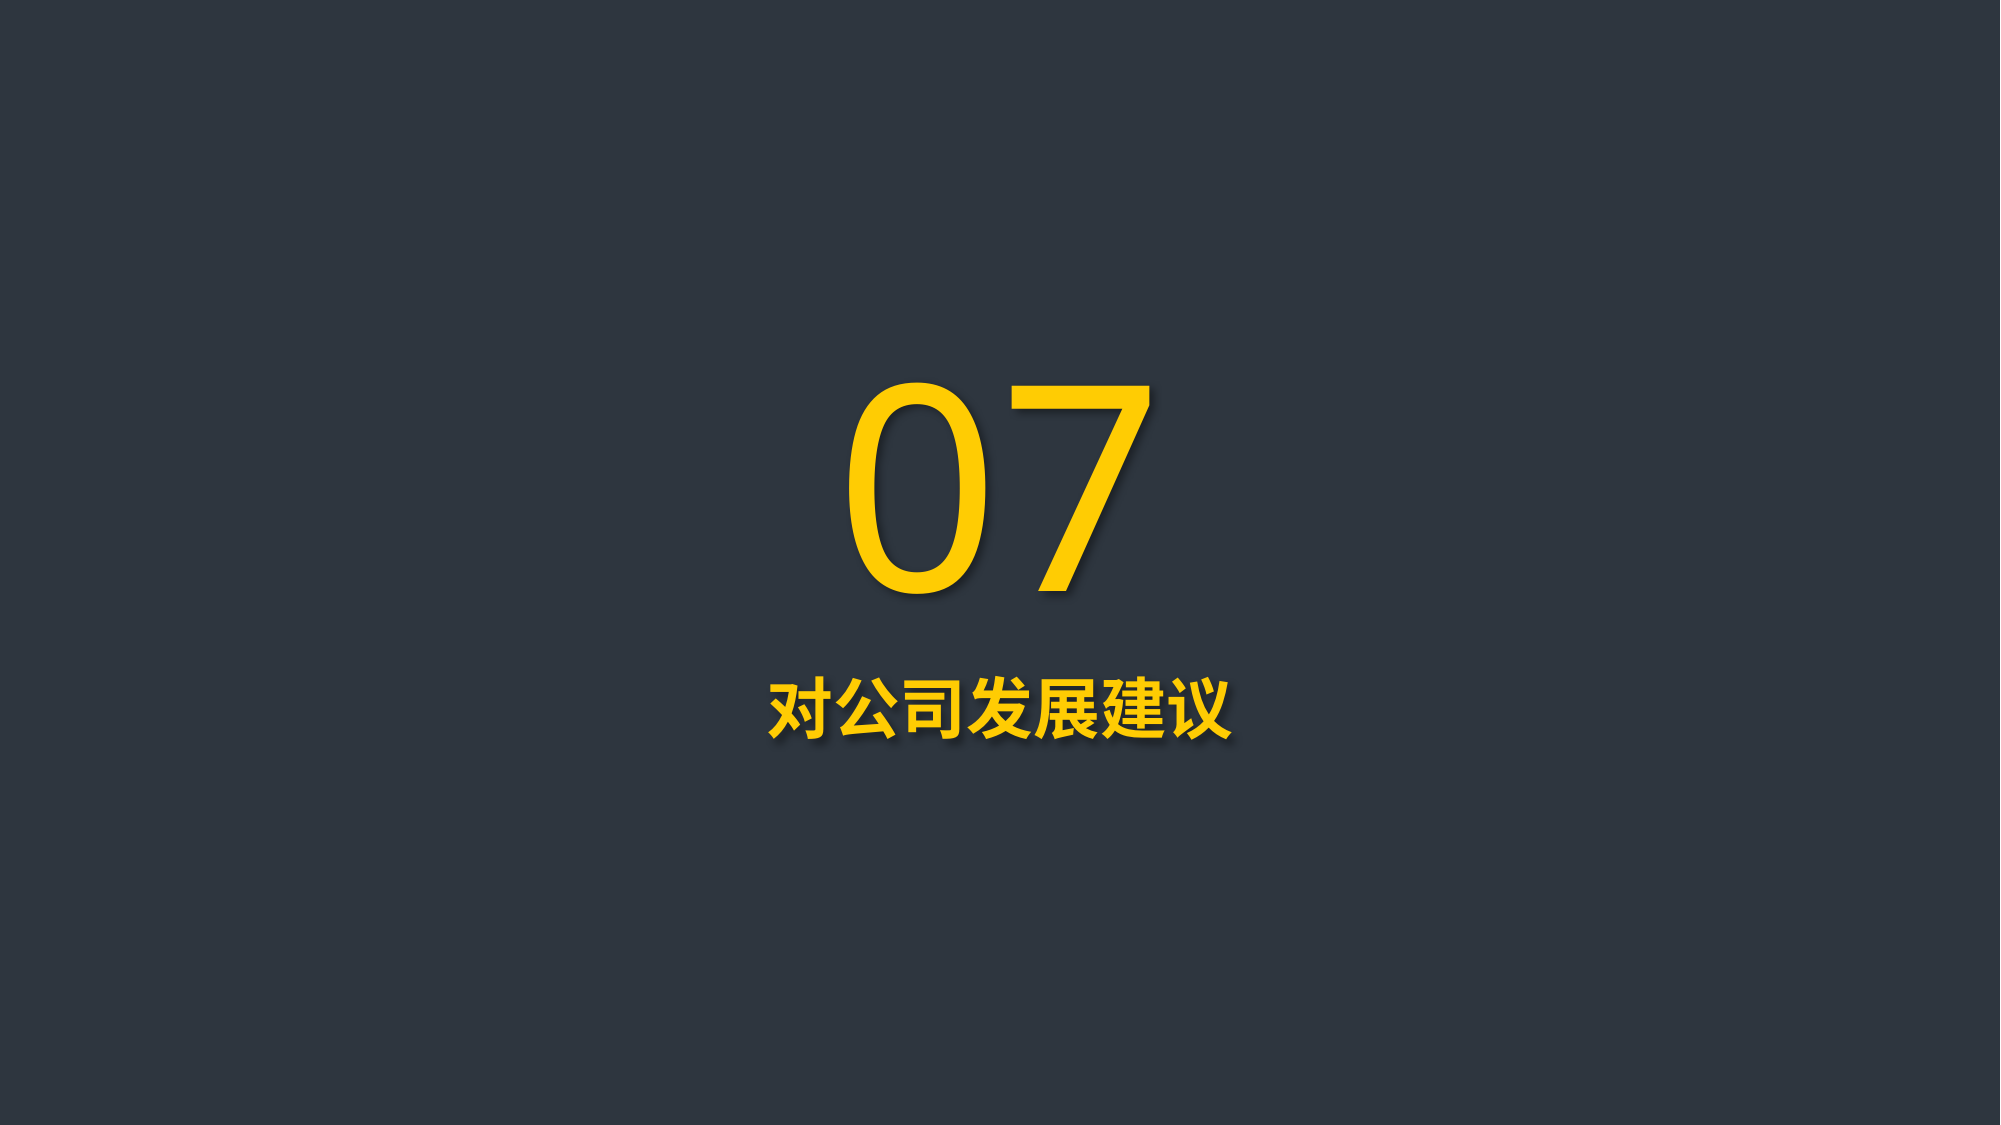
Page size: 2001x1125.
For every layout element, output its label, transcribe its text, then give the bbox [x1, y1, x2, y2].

text_box 对公司发展建议 [0, 665, 2000, 755]
text_box 07 [0, 296, 2000, 656]
